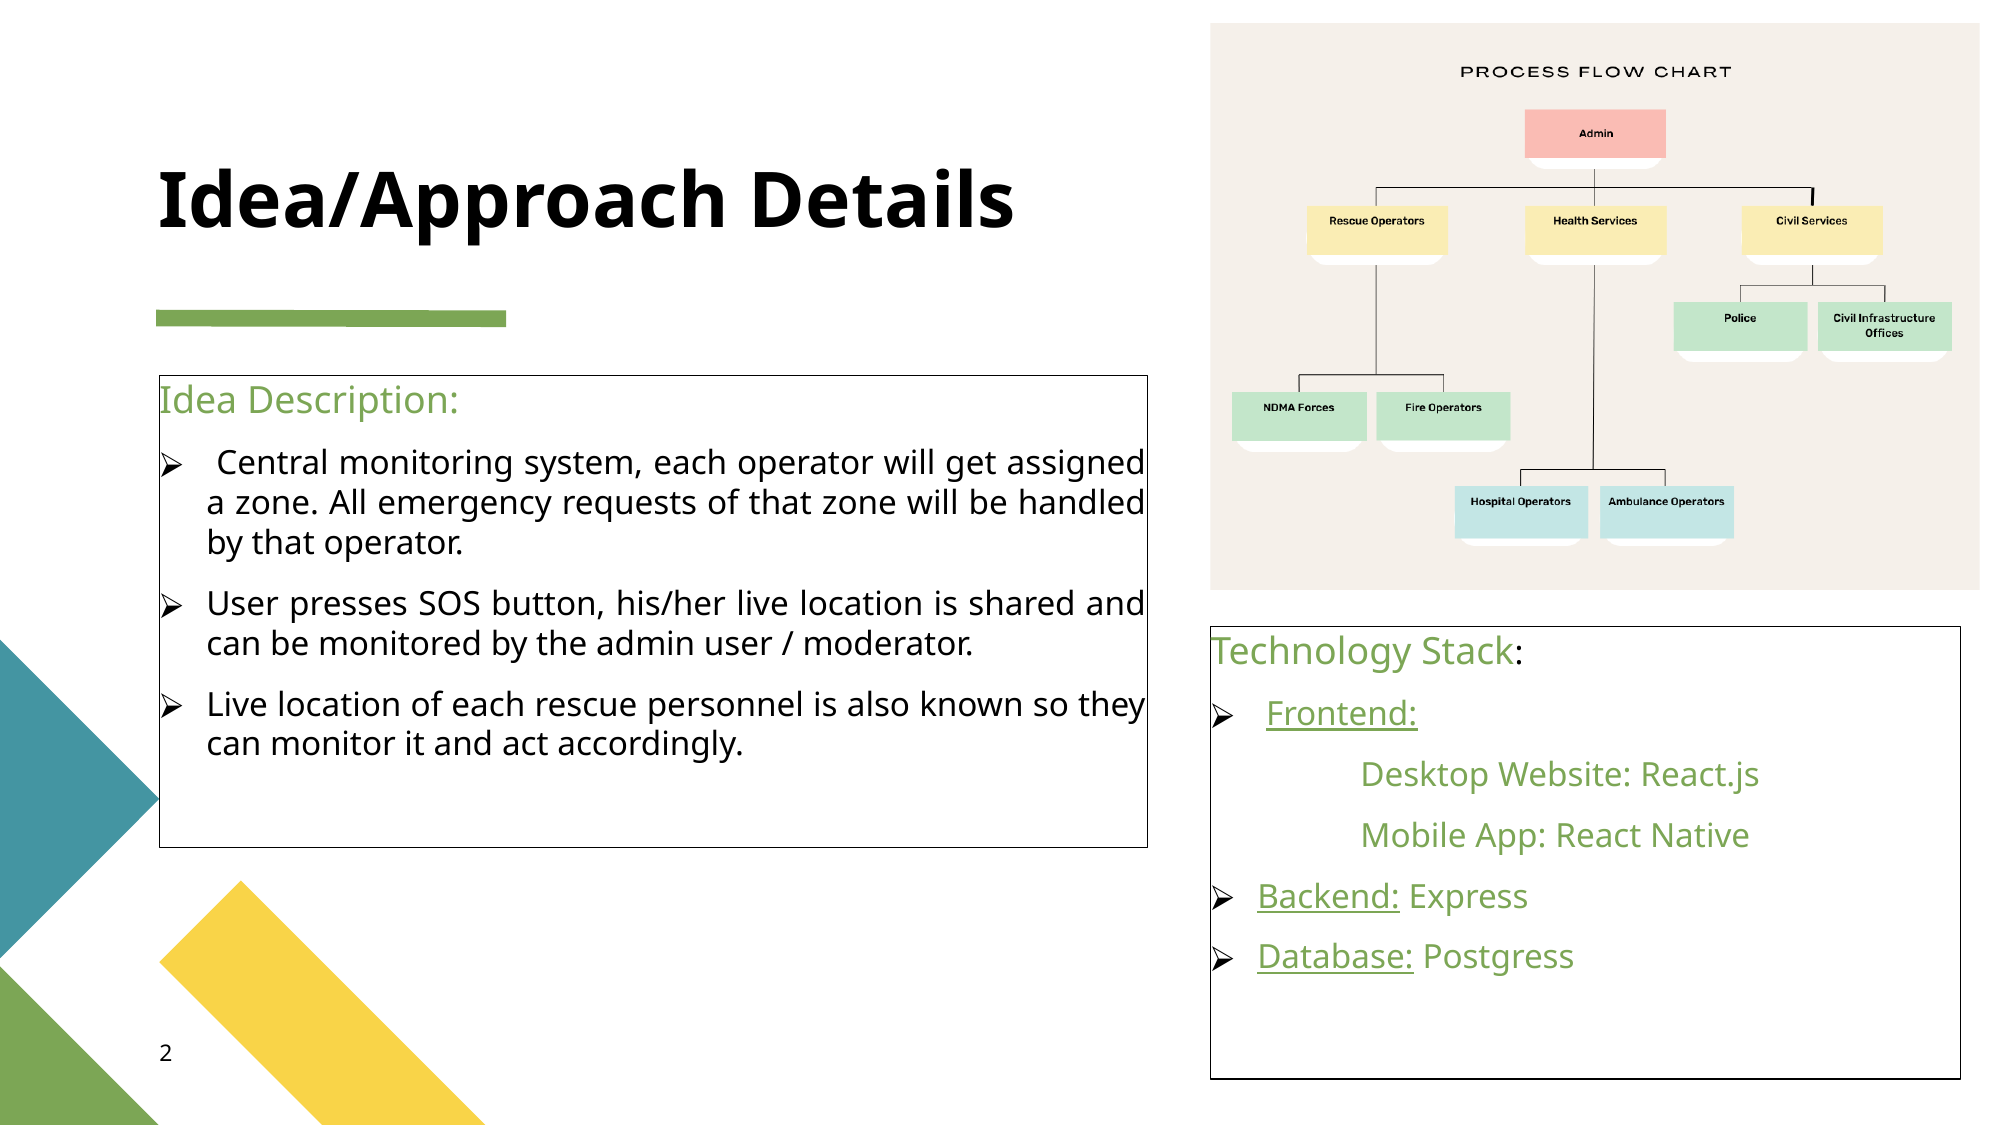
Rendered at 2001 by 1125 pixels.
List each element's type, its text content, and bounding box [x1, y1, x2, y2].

text_box Technology Stack: Frontend: Desktop Website: React.js Mobile App: React Native Backend: Express Database: Postgress [1210, 626, 1961, 1080]
slide_number 2 [159, 1038, 246, 1080]
list Idea Description: Central monitoring system, each operator will get assigned a zone. All emergency requests of that zone will be handled by that operator. User presses SOS button, his/her live location is shared and can be monitored by the admin user / moderator. Live location of each rescue personnel is also known so they can monitor it and act accordingly. [159, 375, 1148, 848]
picture [1210, 23, 1980, 591]
title Idea/Approach Details [158, 144, 1066, 245]
